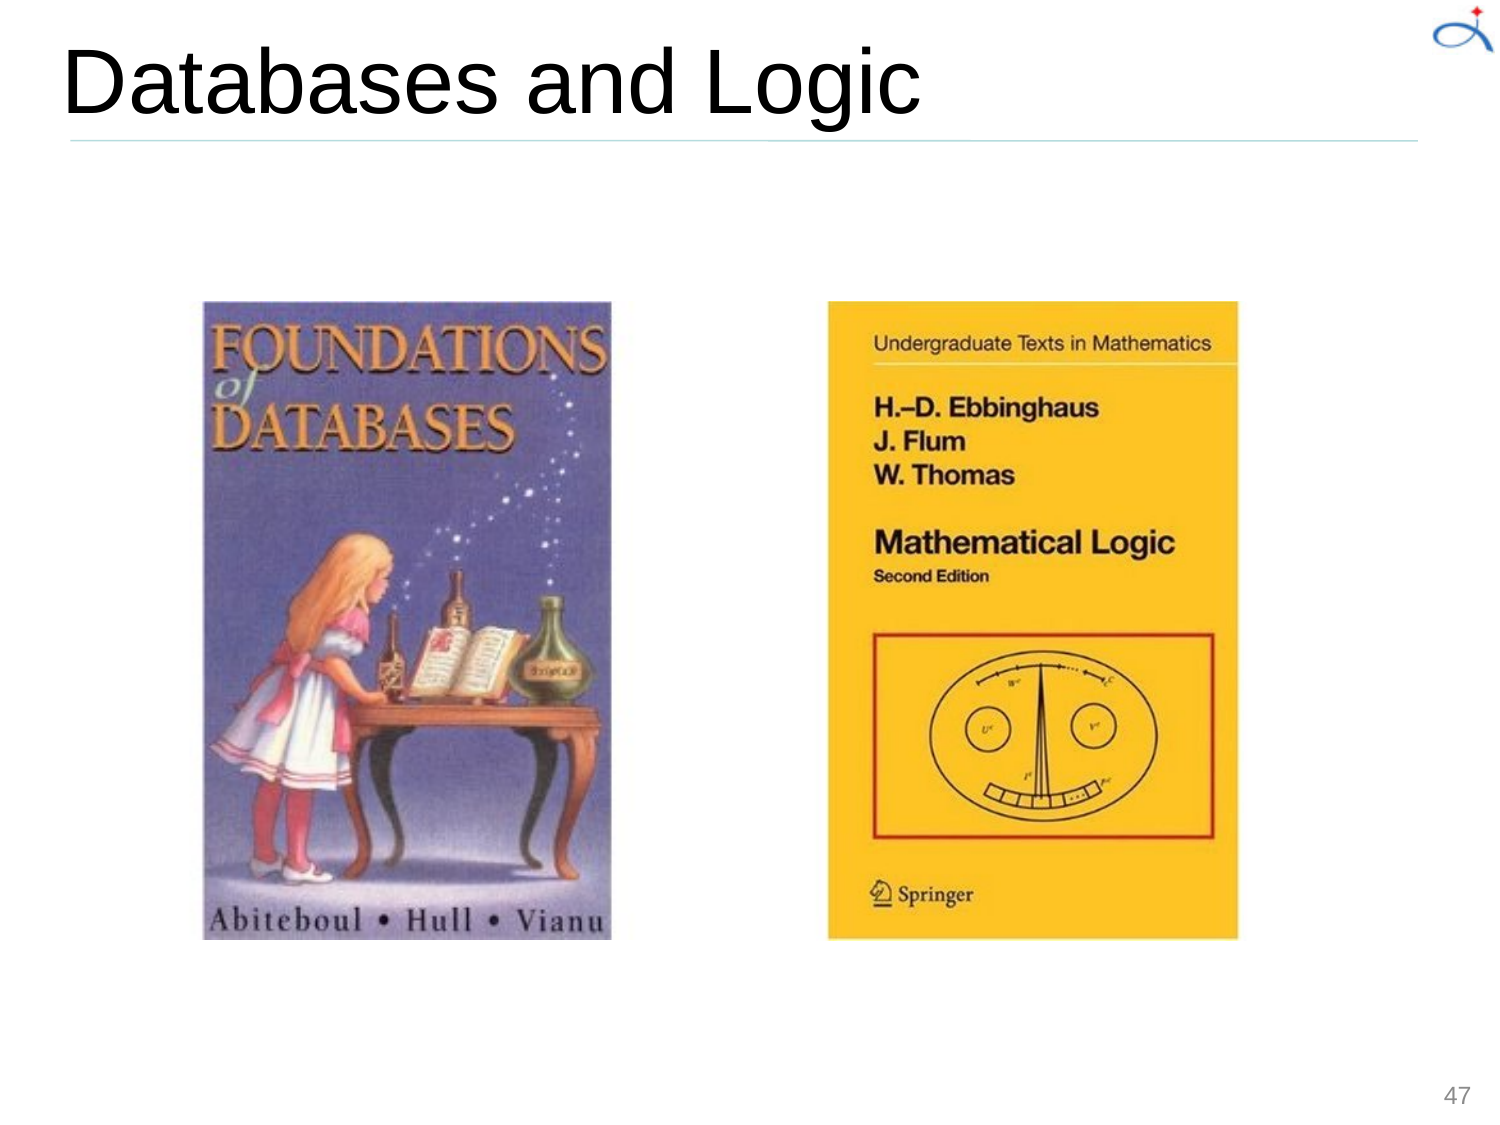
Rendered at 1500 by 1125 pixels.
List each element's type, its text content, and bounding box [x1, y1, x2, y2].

title Databases and Logic [46, 11, 1419, 143]
picture [88, 301, 1354, 941]
picture [1432, 5, 1495, 55]
slide_number 47 [1136, 1065, 1487, 1125]
